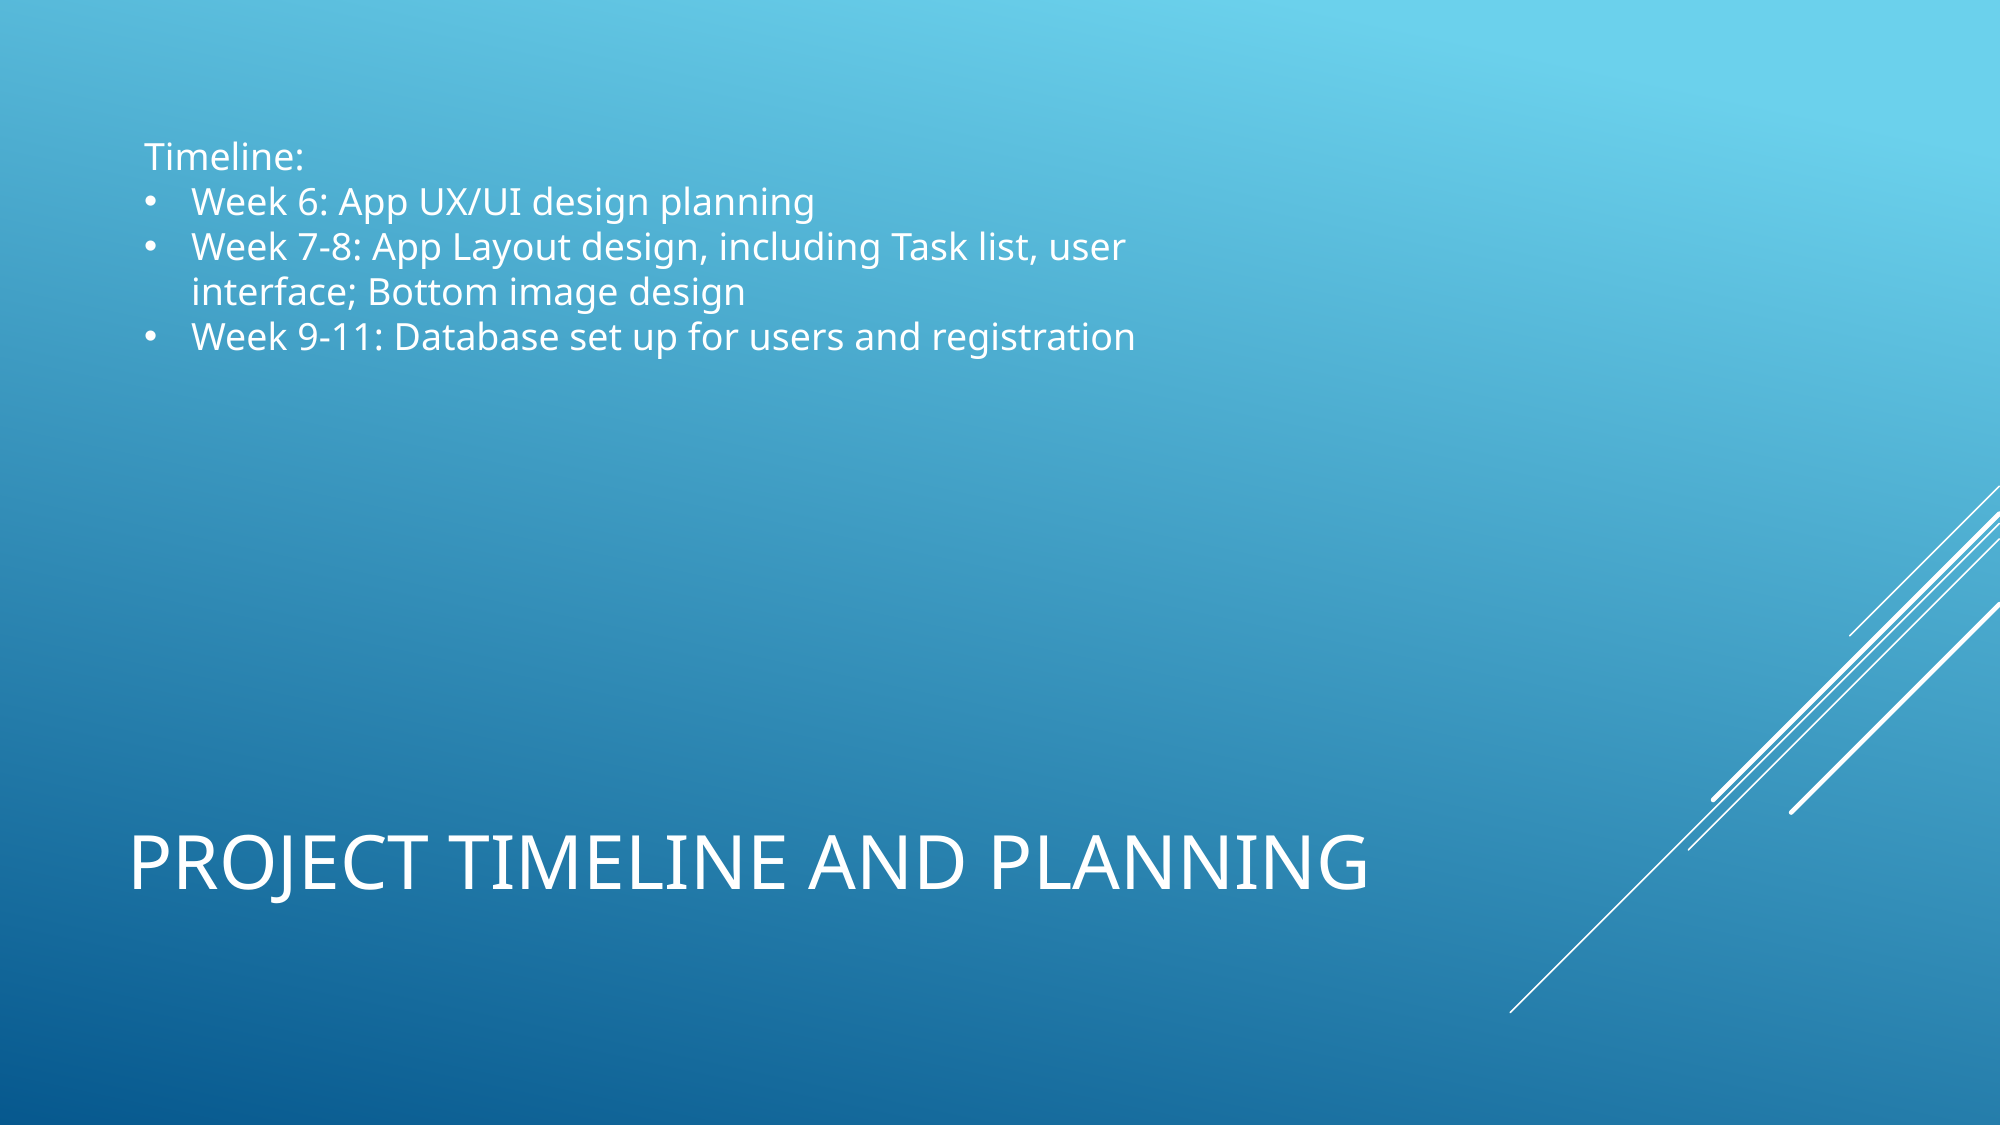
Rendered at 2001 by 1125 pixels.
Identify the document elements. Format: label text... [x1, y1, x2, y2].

text_box Timeline: Week 6: App UX/UI design planning Week 7-8: App Layout design, including Task list, user interface; Bottom image design Week 9-11: Database set up for users and registration [129, 125, 1205, 365]
title Project Timeline and Planning [112, 736, 1513, 984]
